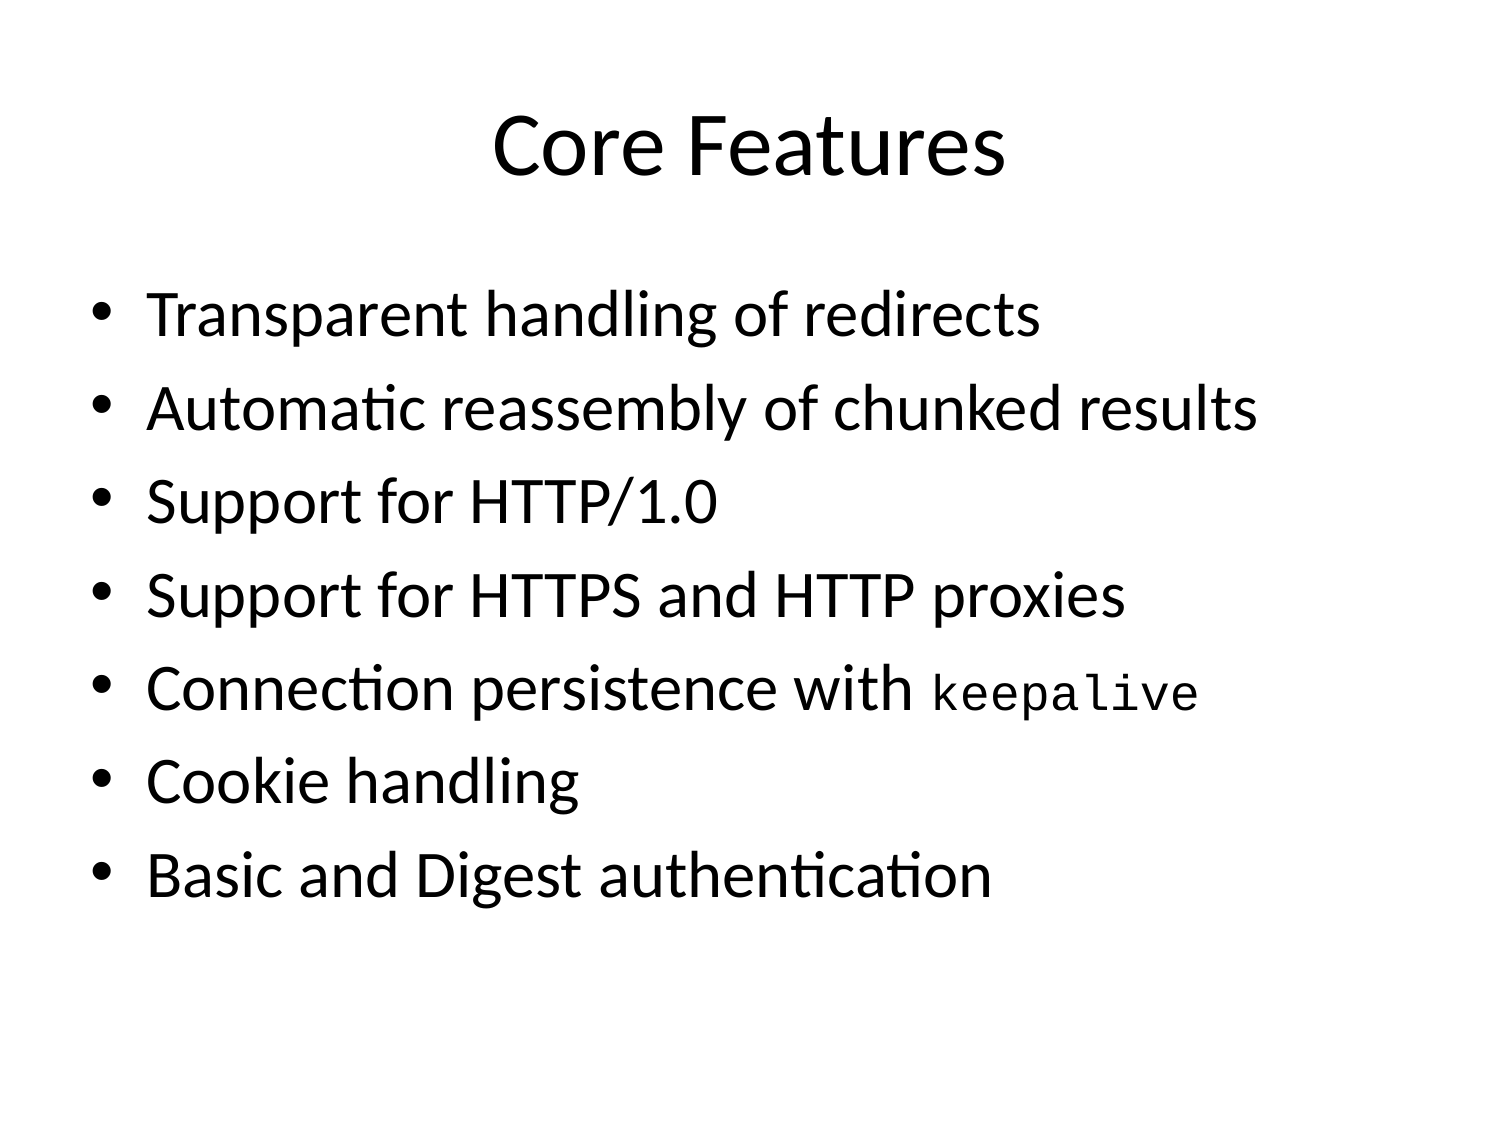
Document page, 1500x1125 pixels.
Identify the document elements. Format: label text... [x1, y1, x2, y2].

list Transparent handling of redirects Automatic reassembly of chunked results Support for HTTP/1.0 Support for HTTPS and HTTP proxies Connection persistence with keepalive Cookie handling Basic and Digest authentication [75, 262, 1425, 1005]
title Core Features [75, 45, 1425, 233]
